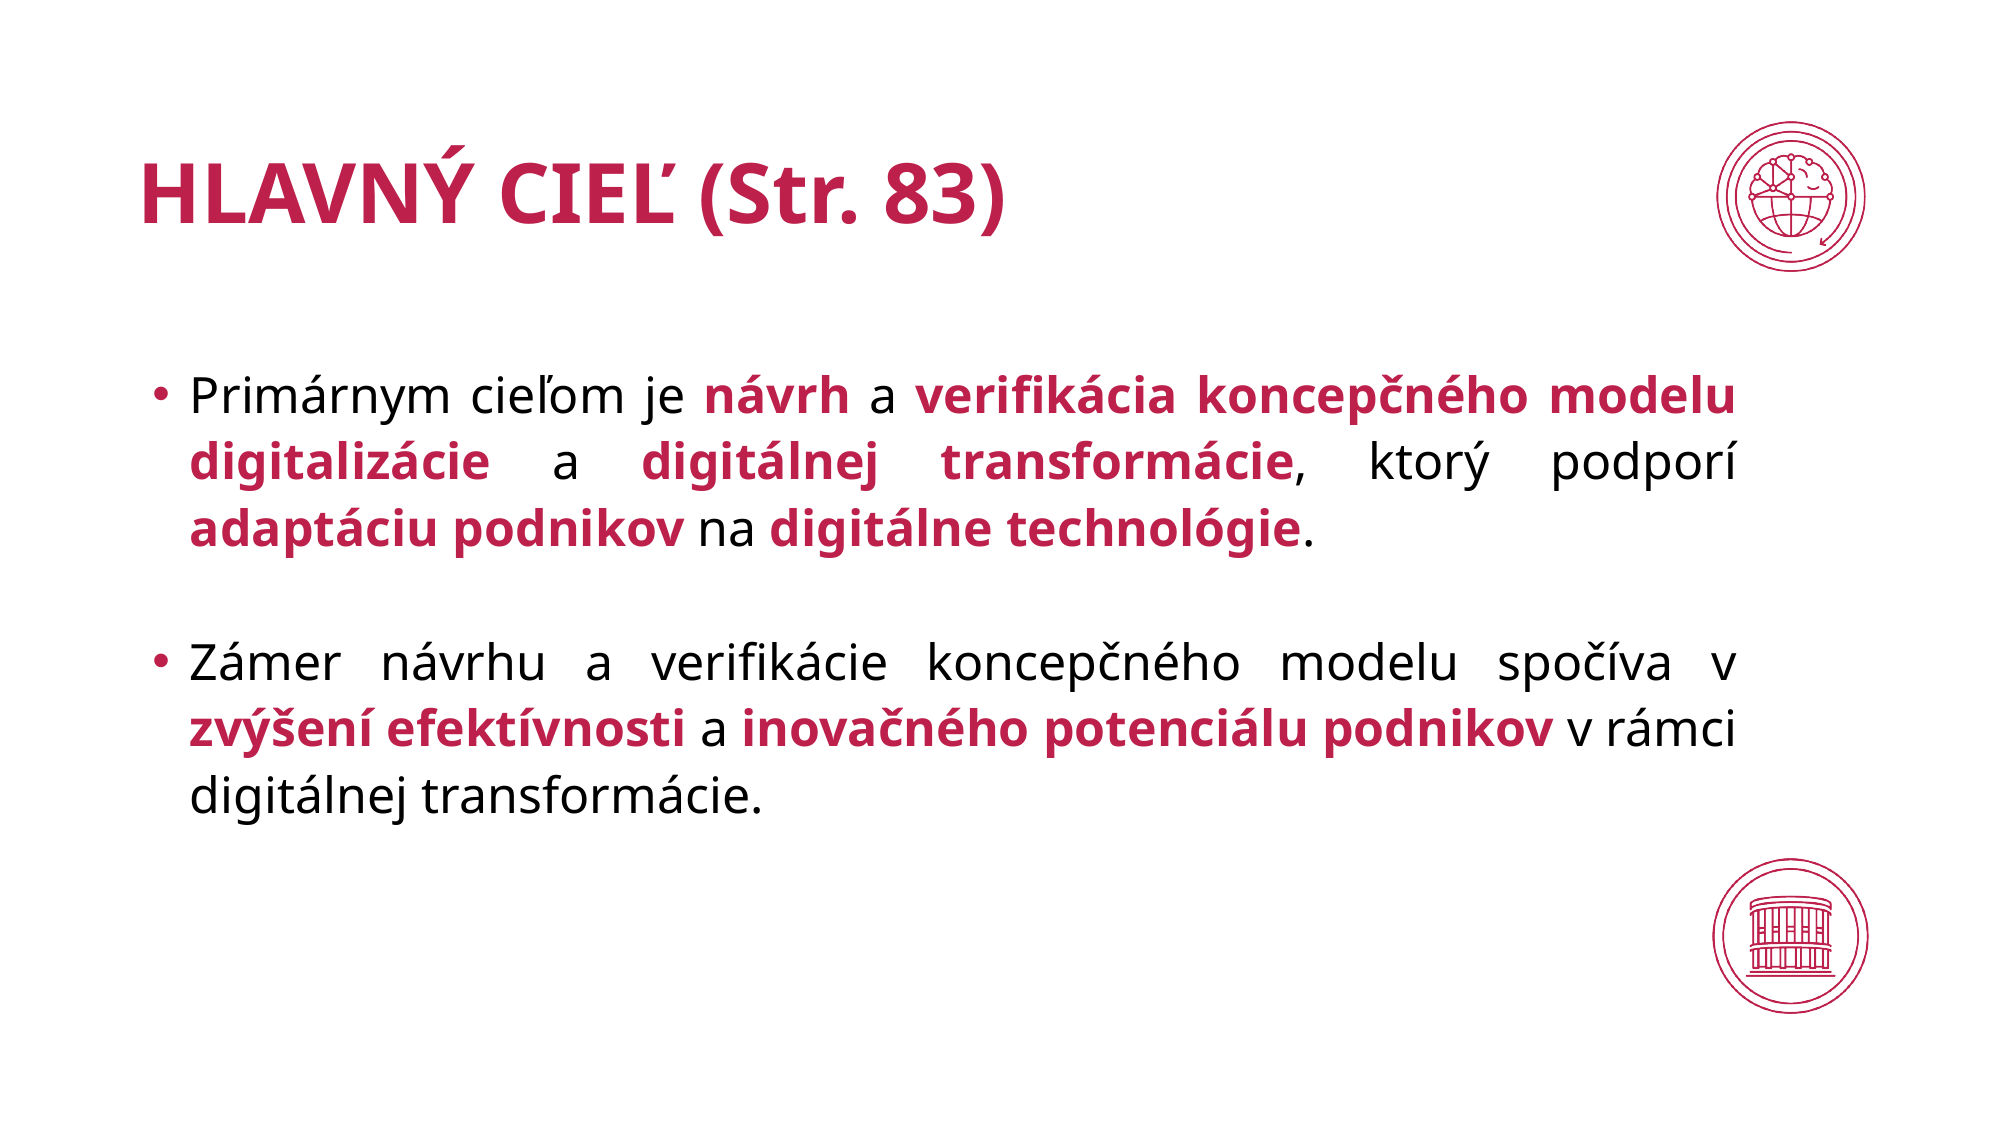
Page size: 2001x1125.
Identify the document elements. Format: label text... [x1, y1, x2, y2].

list Primárnym cieľom je návrh a verifikácia koncepčného modelu digitalizácie a digitálnej transformácie, ktorý podporí adaptáciu podnikov na digitálne technológie. Zámer návrhu a verifikácie koncepčného modelu spočíva v zvýšení efektívnosti a inovačného potenciálu podnikov v rámci digitálnej transformácie. [137, 238, 1753, 942]
picture [1717, 121, 1866, 272]
picture [1712, 858, 1869, 1014]
title HLAVNÝ CIEĽ (Str. 83) [137, 116, 1717, 238]
